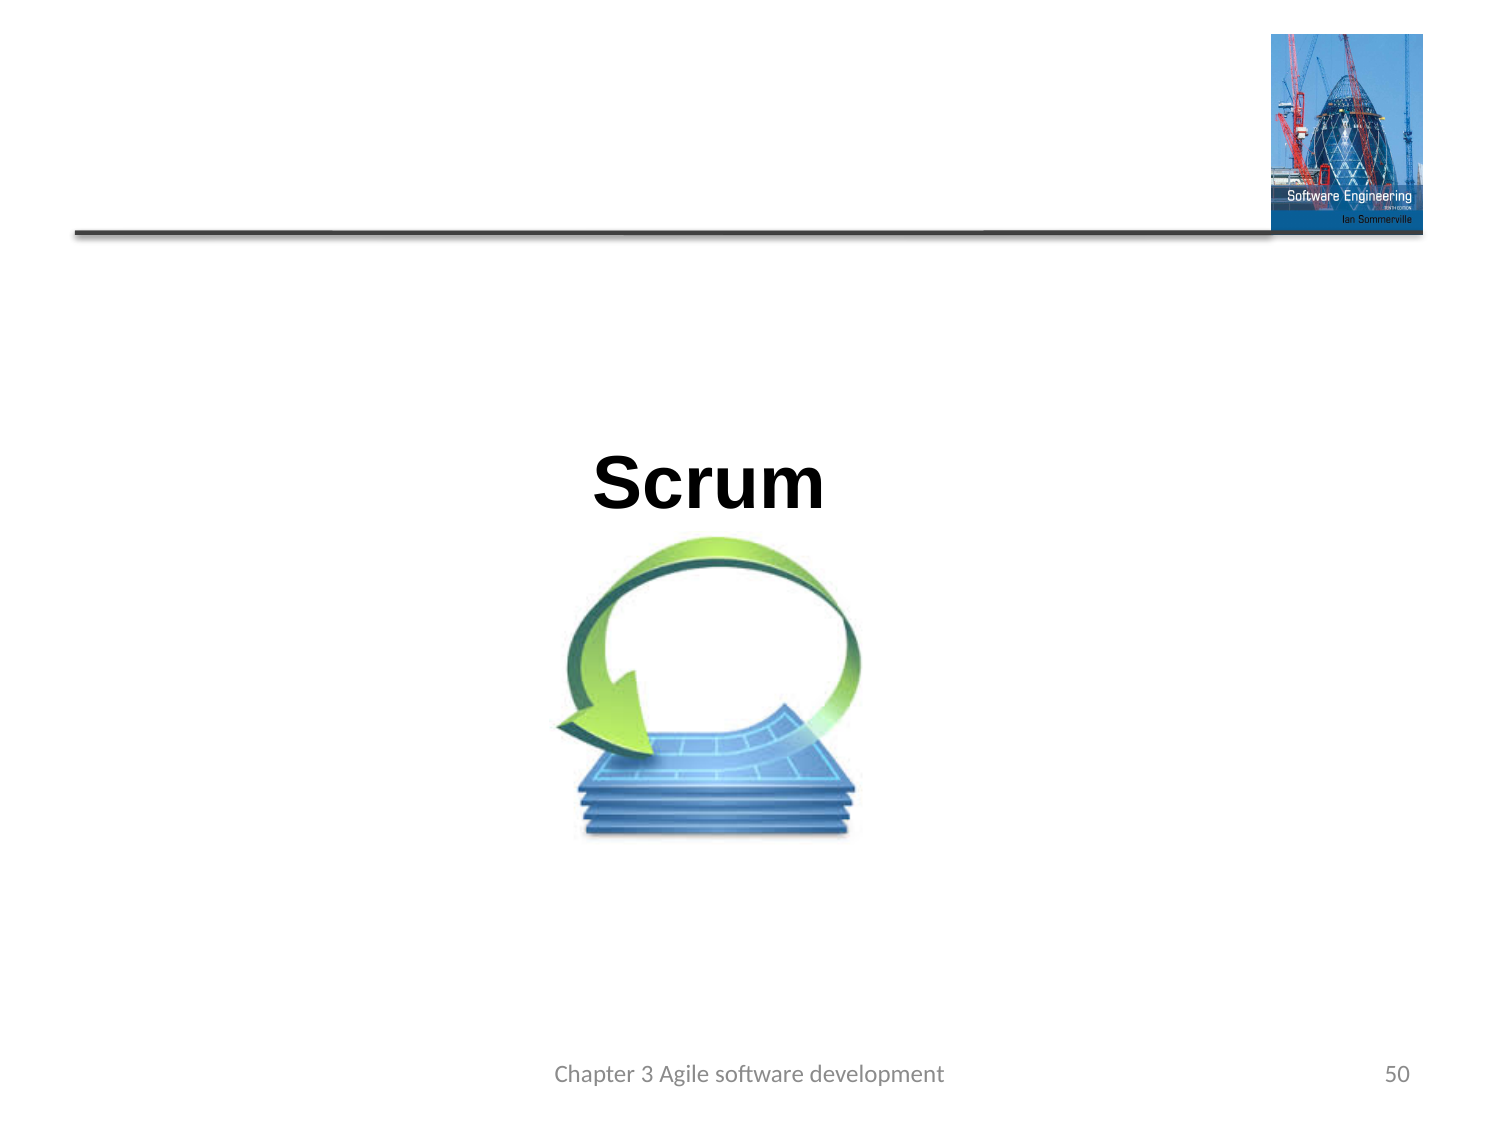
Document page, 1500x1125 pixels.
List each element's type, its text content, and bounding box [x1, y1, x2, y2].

slide_number 50 [1074, 1042, 1425, 1103]
text_box Scrum [578, 425, 842, 530]
footer Chapter 3 Agile software development [512, 1042, 988, 1103]
picture [1271, 34, 1423, 230]
picture [549, 531, 869, 851]
